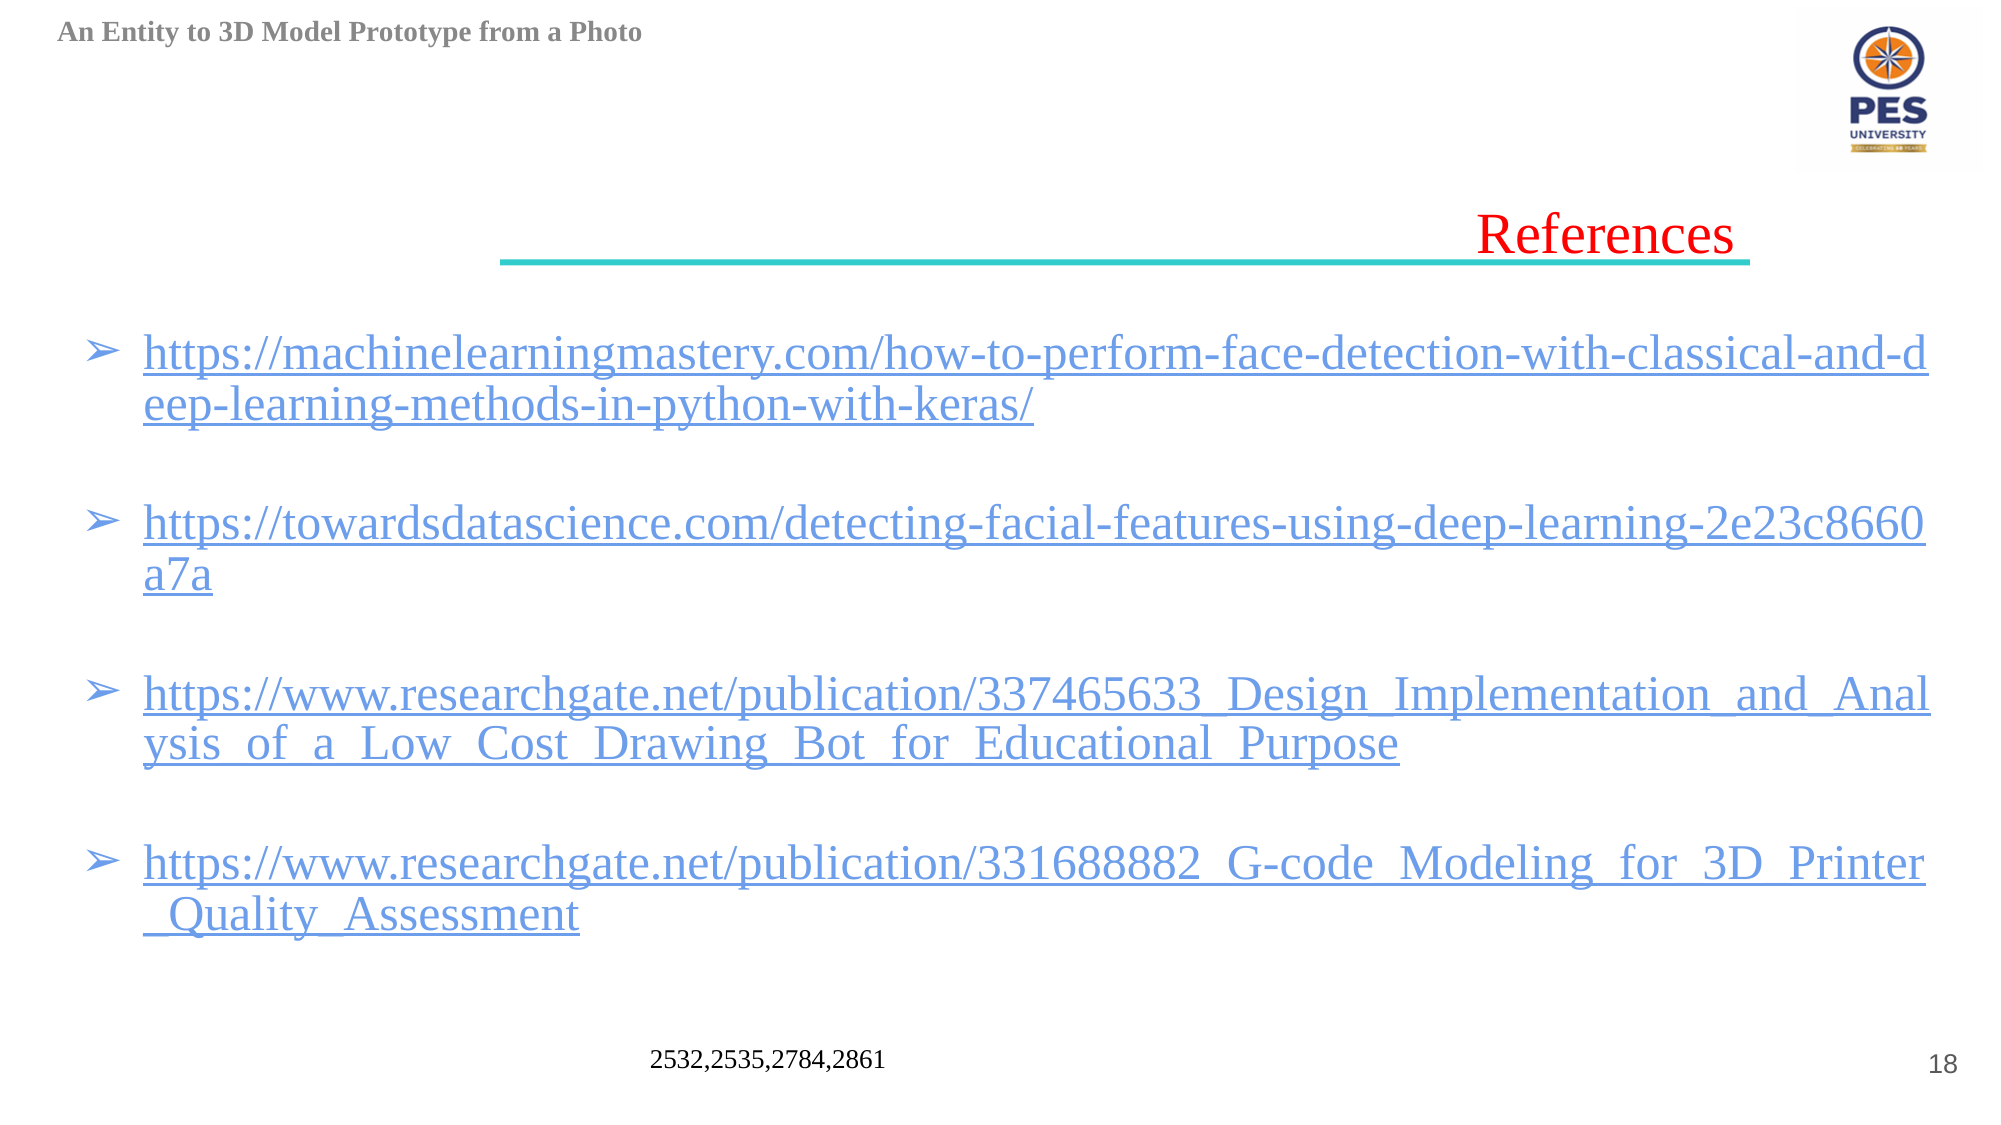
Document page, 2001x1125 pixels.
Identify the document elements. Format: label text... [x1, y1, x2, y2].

slide_number ‹#› [1853, 1019, 1974, 1106]
footer 2532,2535,2784,2861 [634, 1042, 1605, 1103]
text_box References [474, 187, 1750, 273]
text_box An Entity to 3D Model Prototype from a Photo [12, 17, 688, 78]
text_box https://machinelearningmastery.com/how-to-perform-face-detection-with-classical-and-deep-learning-methods-in-python-with-keras/ https://towardsdatascience.com/detecting-facial-features-using-deep-learning-2e23c8660a7a https://www.researchgate.net/publication/337465633_Design_Implementation_and_Analysis_of_a_Low_Cost_Drawing_Bot_for_Educational_Purpose https://www.researchgate.net/publication/331688882_G-code_Modeling_for_3D_Printer_Quality_Assessment [53, 312, 1953, 1043]
picture [1795, 5, 1984, 173]
